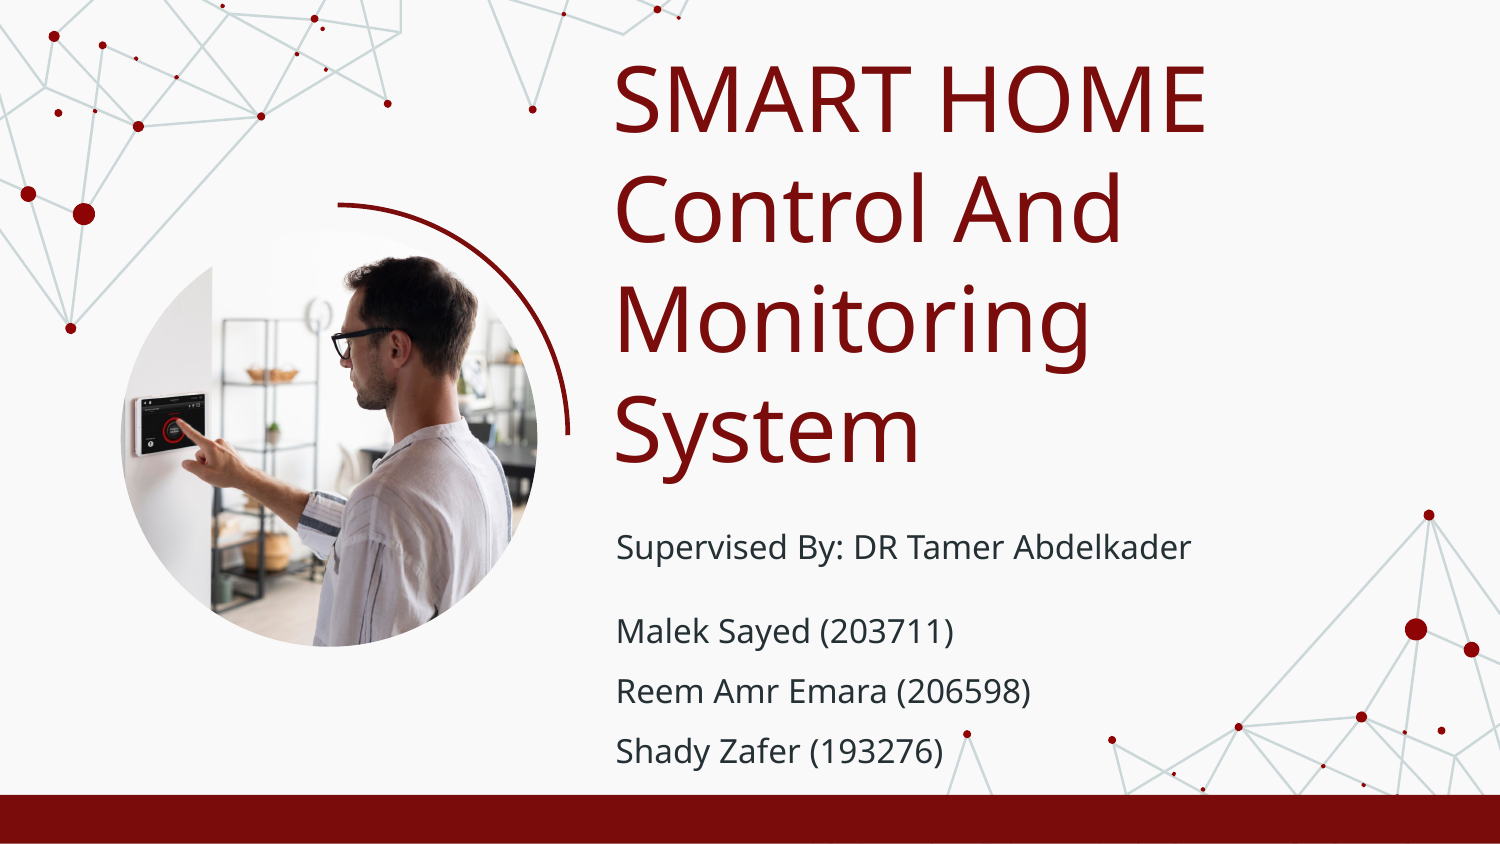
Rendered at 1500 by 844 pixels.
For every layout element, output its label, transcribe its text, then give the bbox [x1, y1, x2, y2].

subtitle Malek Sayed (203711) Reem Amr Emara (206598) Shady Zafer (193276) [600, 575, 1397, 654]
text_box Supervised By: DR Tamer Abdelkader [600, 491, 1397, 570]
picture [120, 230, 538, 647]
text_box [542, 329, 568, 436]
title SMART HOME Control And Monitoring System [597, 25, 1393, 431]
text_box [337, 204, 438, 228]
